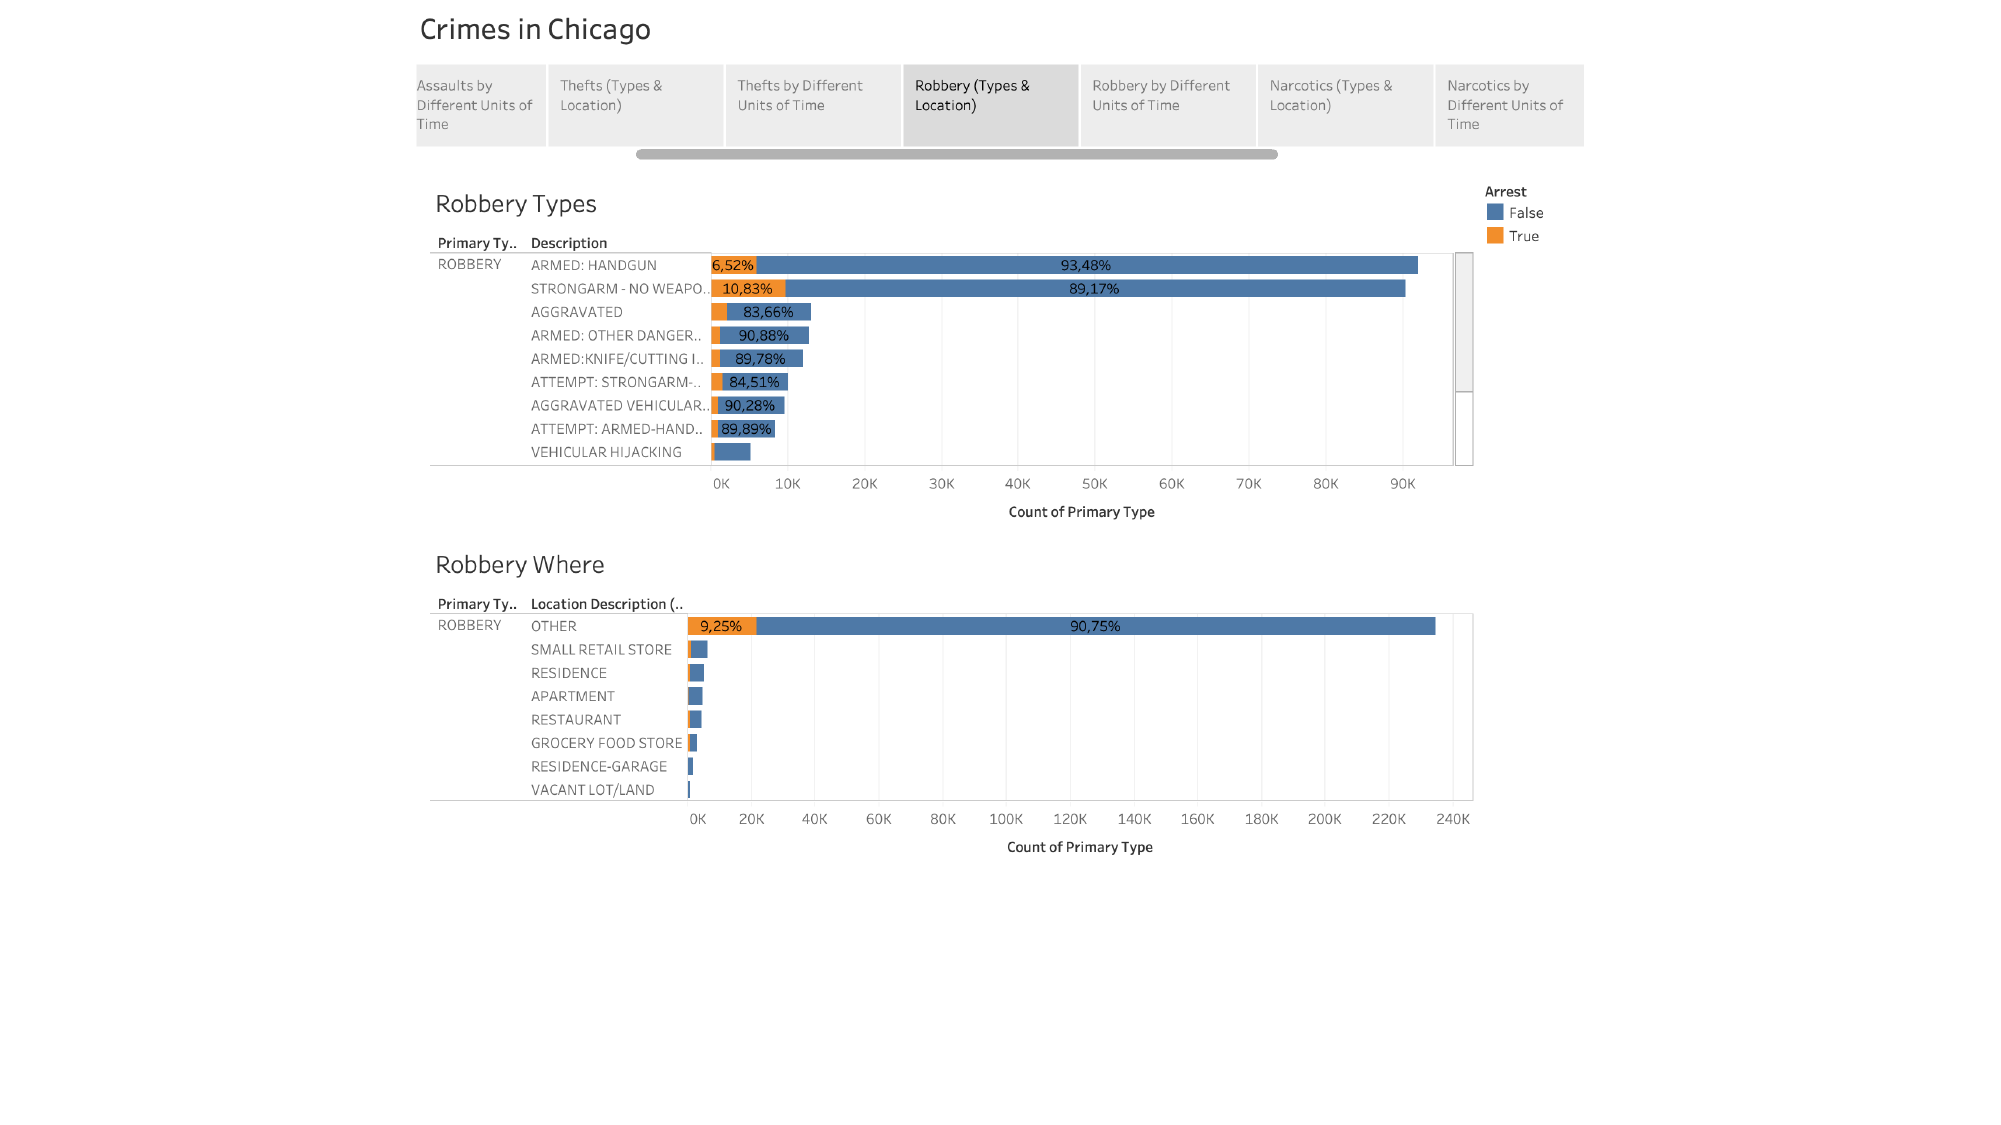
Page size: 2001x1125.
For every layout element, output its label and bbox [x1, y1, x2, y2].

picture [407, 0, 1593, 1125]
